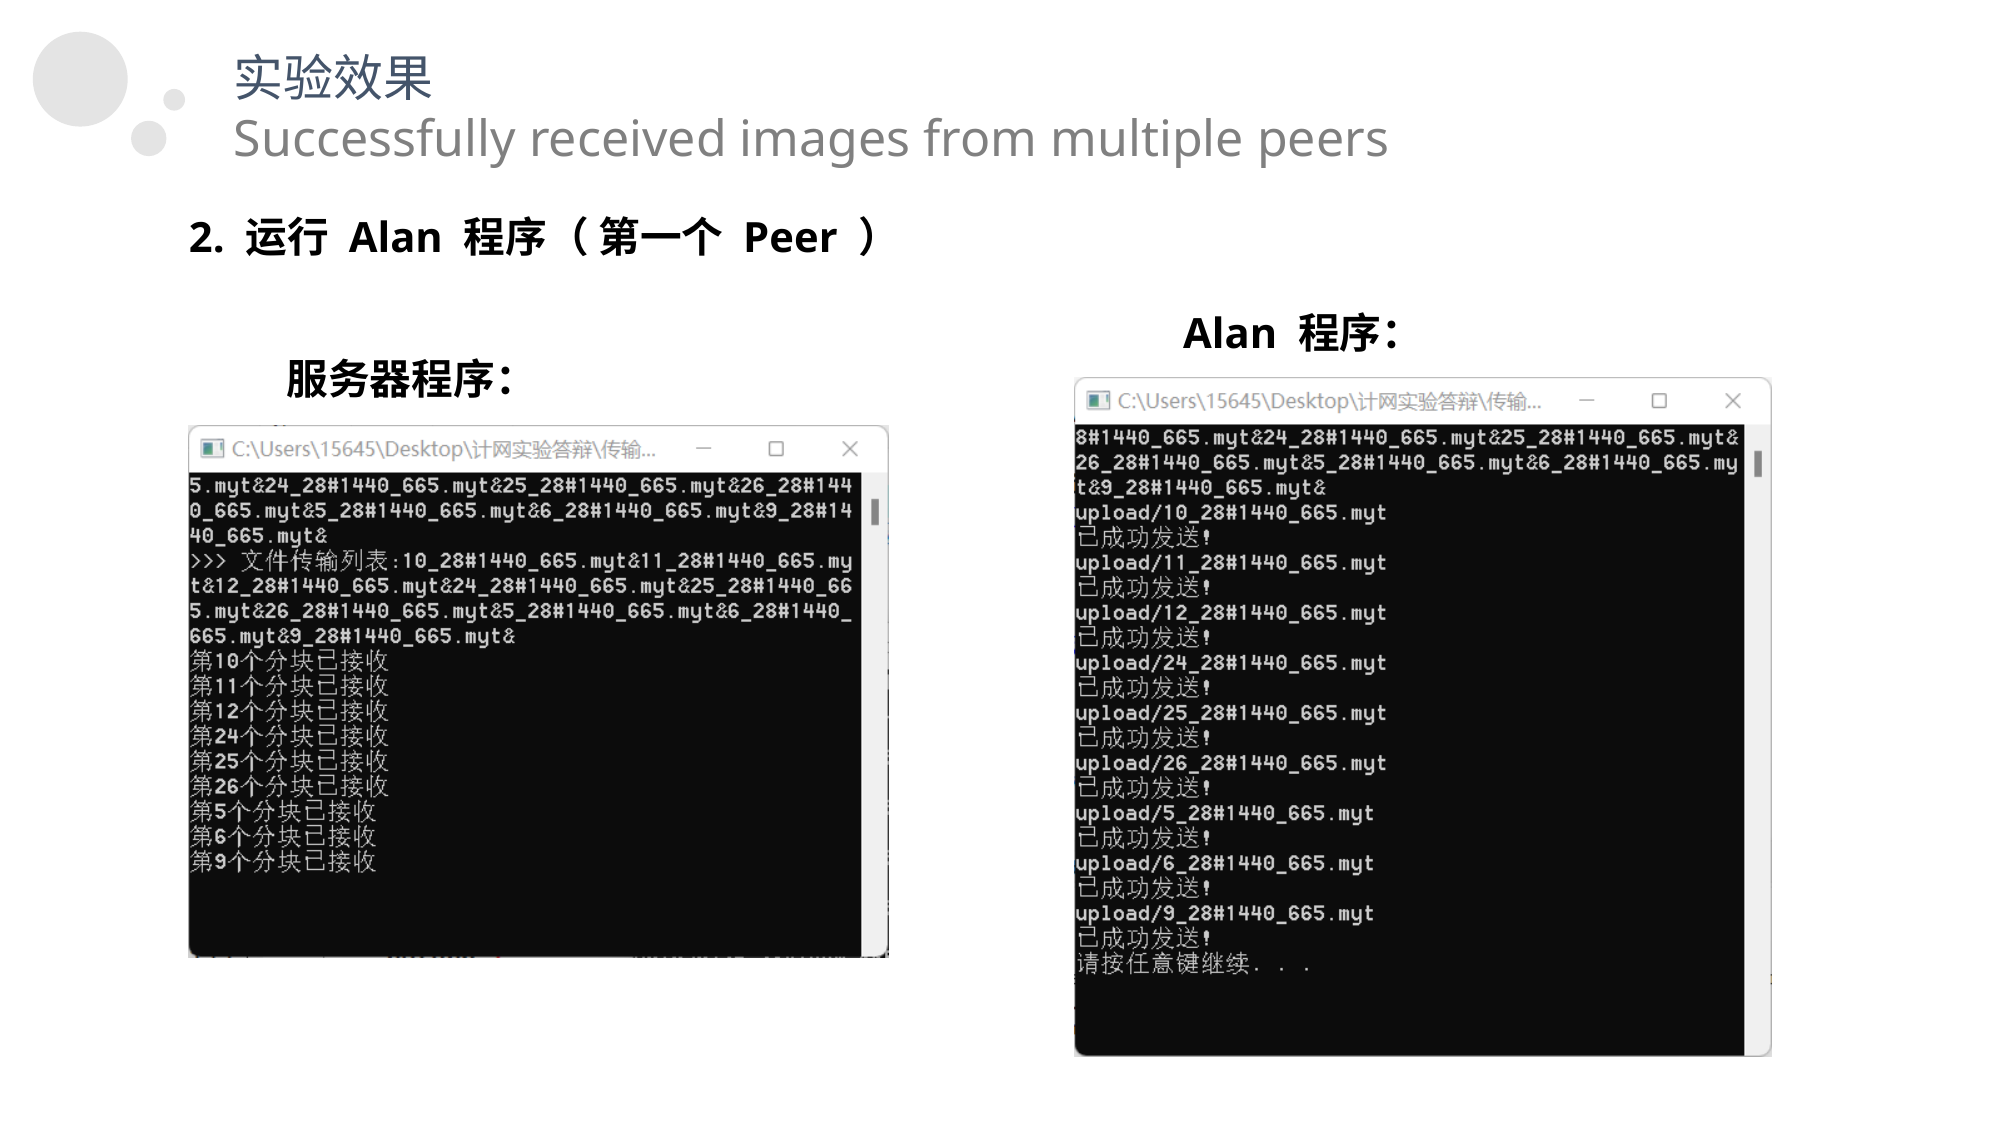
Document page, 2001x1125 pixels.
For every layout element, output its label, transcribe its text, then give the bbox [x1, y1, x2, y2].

text_box 实验效果 Successfully received images from multiple peers [219, 38, 1405, 174]
text_box 服务器程序： [271, 345, 552, 411]
text_box Alan 程序： [1168, 299, 1438, 365]
text_box 2. 运行 Alan 程序（ 第一个 Peer ） [174, 203, 916, 269]
picture [188, 425, 889, 958]
picture [1074, 377, 1772, 1057]
